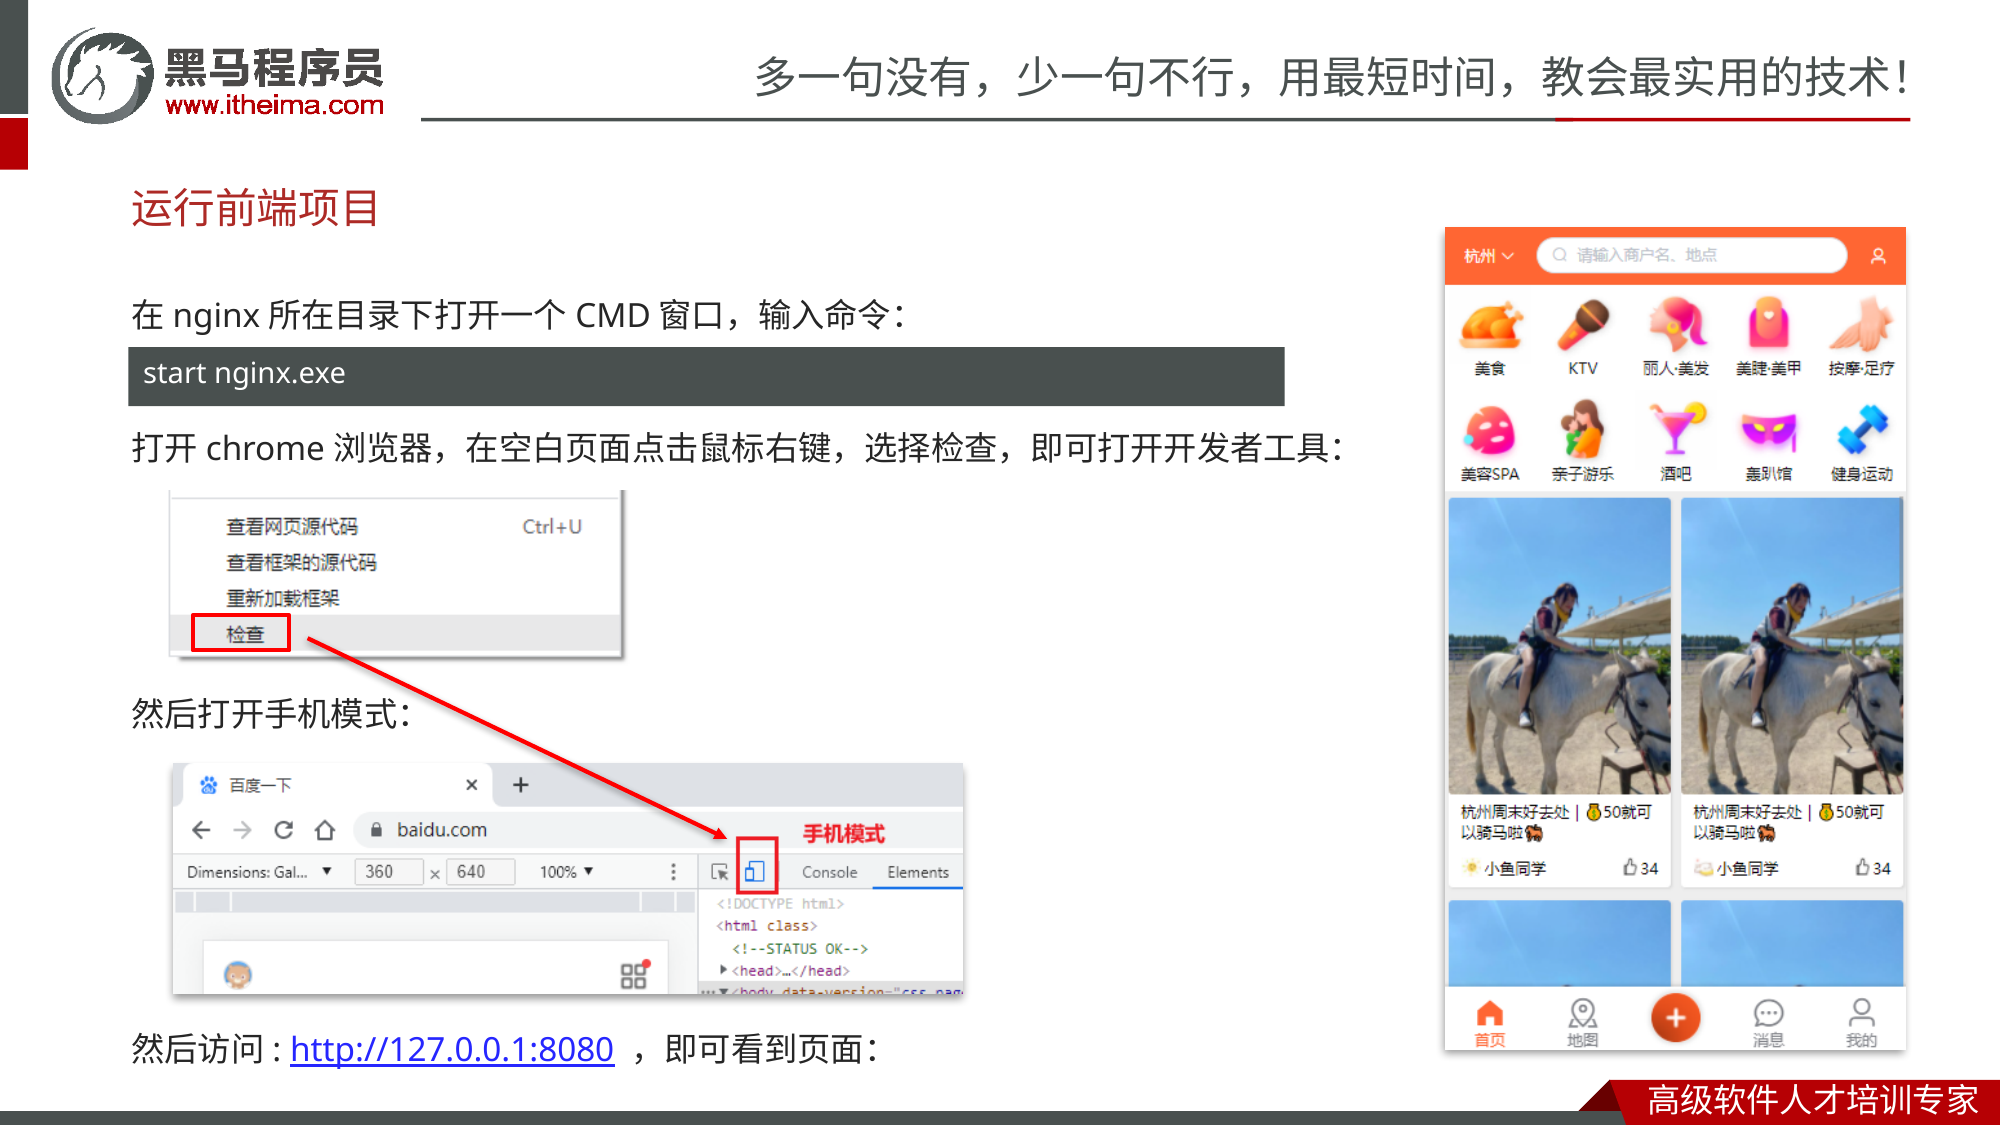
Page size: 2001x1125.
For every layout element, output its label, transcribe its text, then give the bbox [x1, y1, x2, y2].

picture [1444, 226, 1906, 1050]
picture [173, 763, 963, 994]
text_box start nginx.exe [126, 345, 1287, 408]
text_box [307, 638, 728, 839]
list 在nginx所在目录下打开一个CMD窗口，输入命令： 打开chrome浏览器，在空白页面点击鼠标右键，选择检查，即可打开开发者工具： 然后打开手机模式： 然后访问: http://127.0.0.1:8080 ，即可看到页面： [116, 309, 1437, 900]
title 运行前端项目 [116, 105, 1872, 309]
picture [146, 489, 634, 677]
picture [50, 26, 384, 125]
